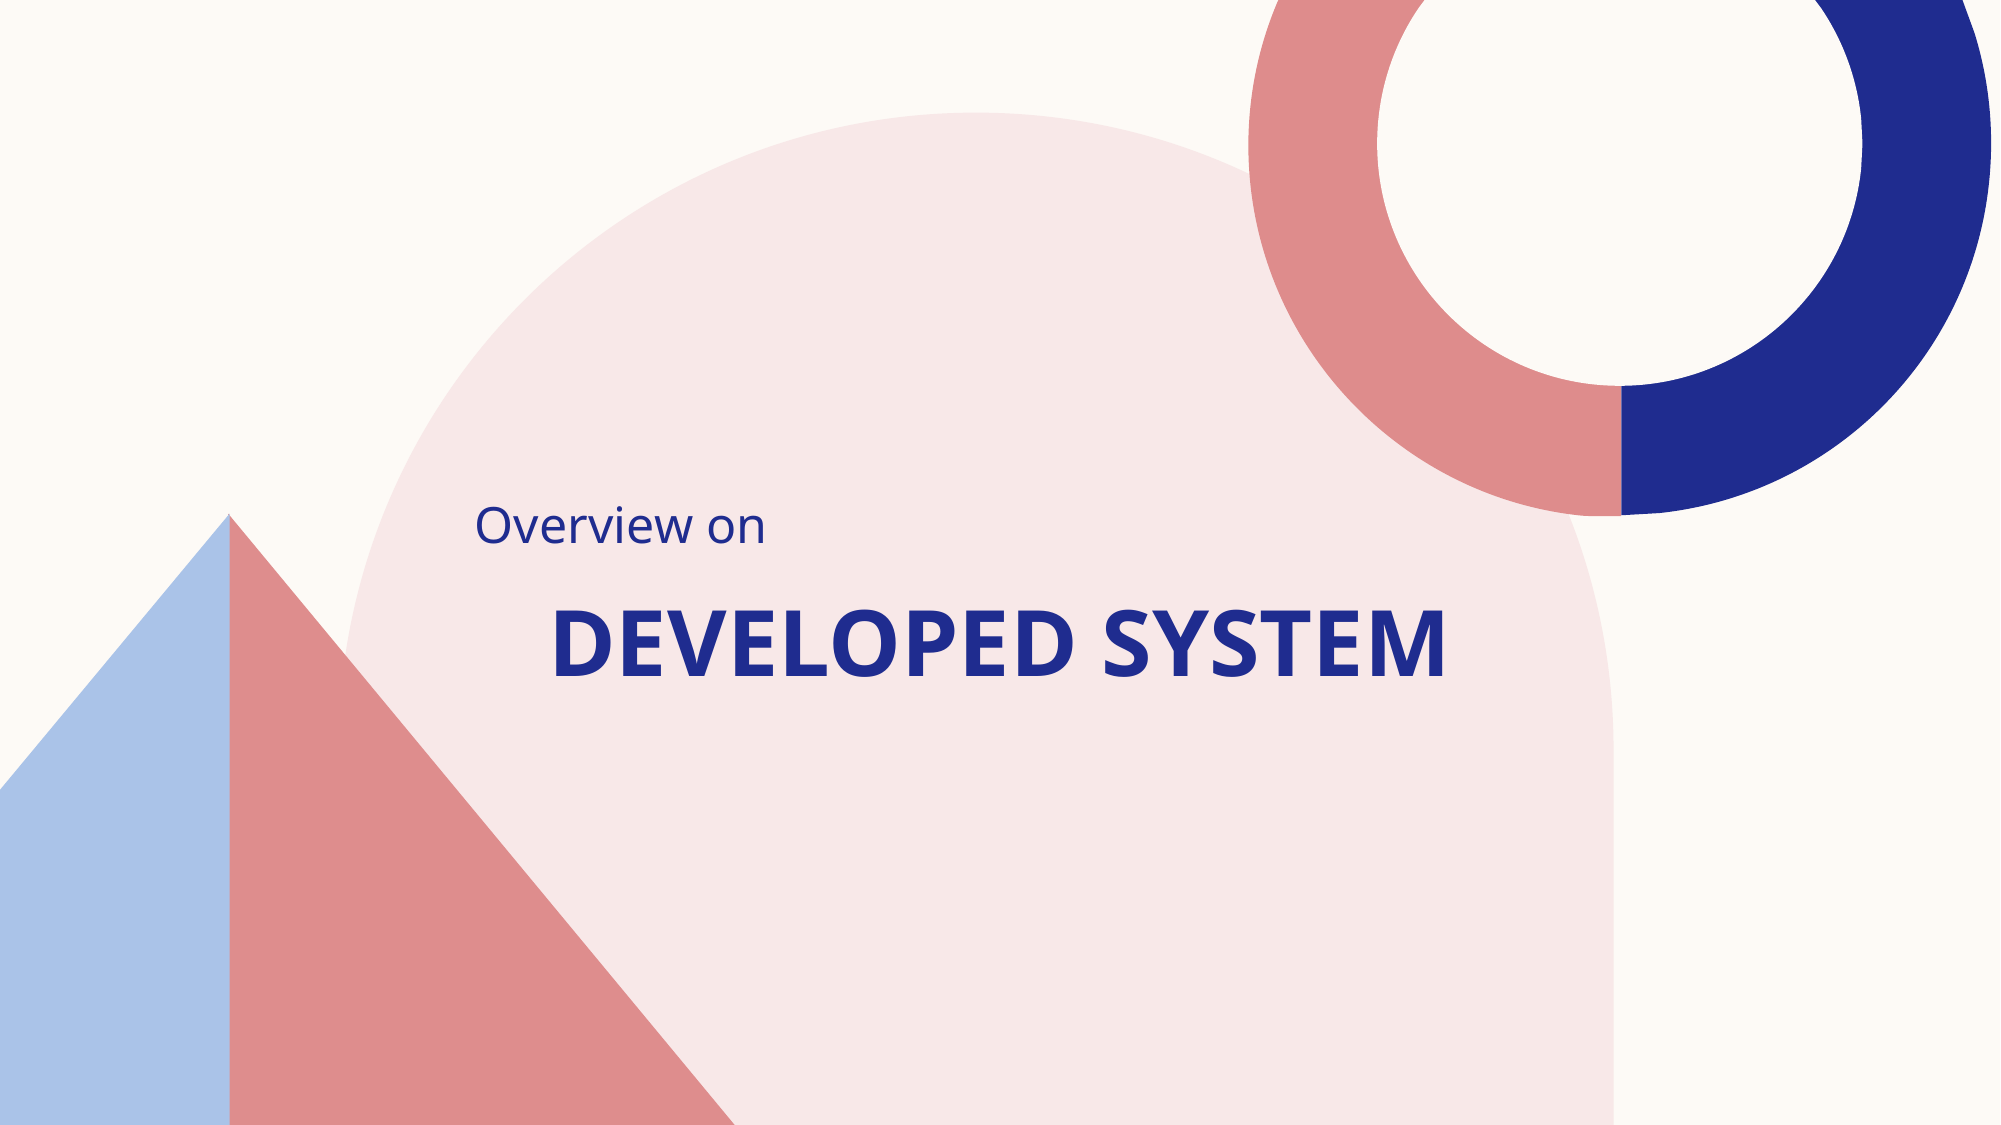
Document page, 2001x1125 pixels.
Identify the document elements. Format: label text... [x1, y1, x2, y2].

title DEVELOPED SYSTEM [432, 577, 1567, 704]
list Overview on [474, 493, 1525, 578]
